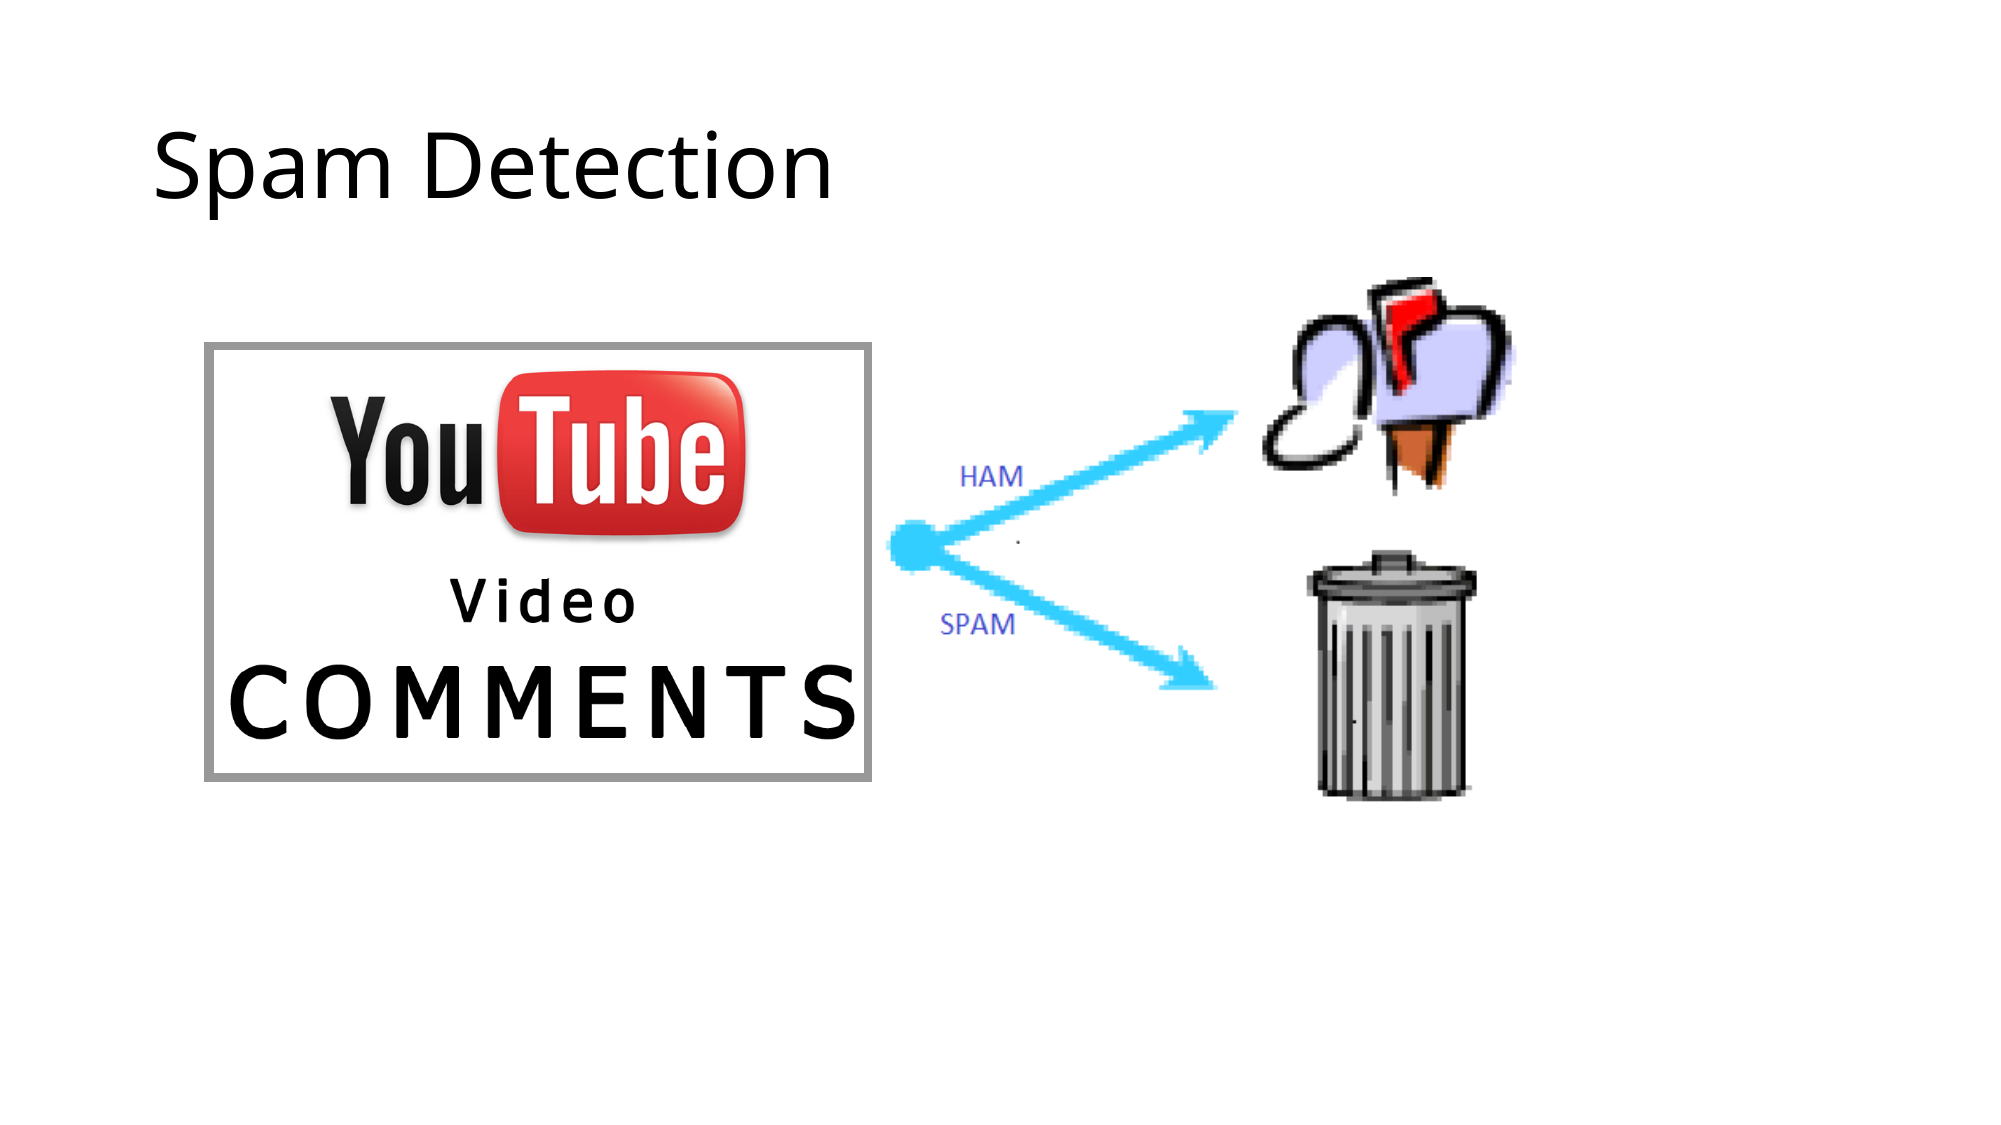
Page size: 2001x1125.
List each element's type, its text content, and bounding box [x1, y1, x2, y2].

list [204, 343, 872, 782]
title Spam Detection [137, 59, 1863, 278]
picture [204, 277, 1558, 846]
